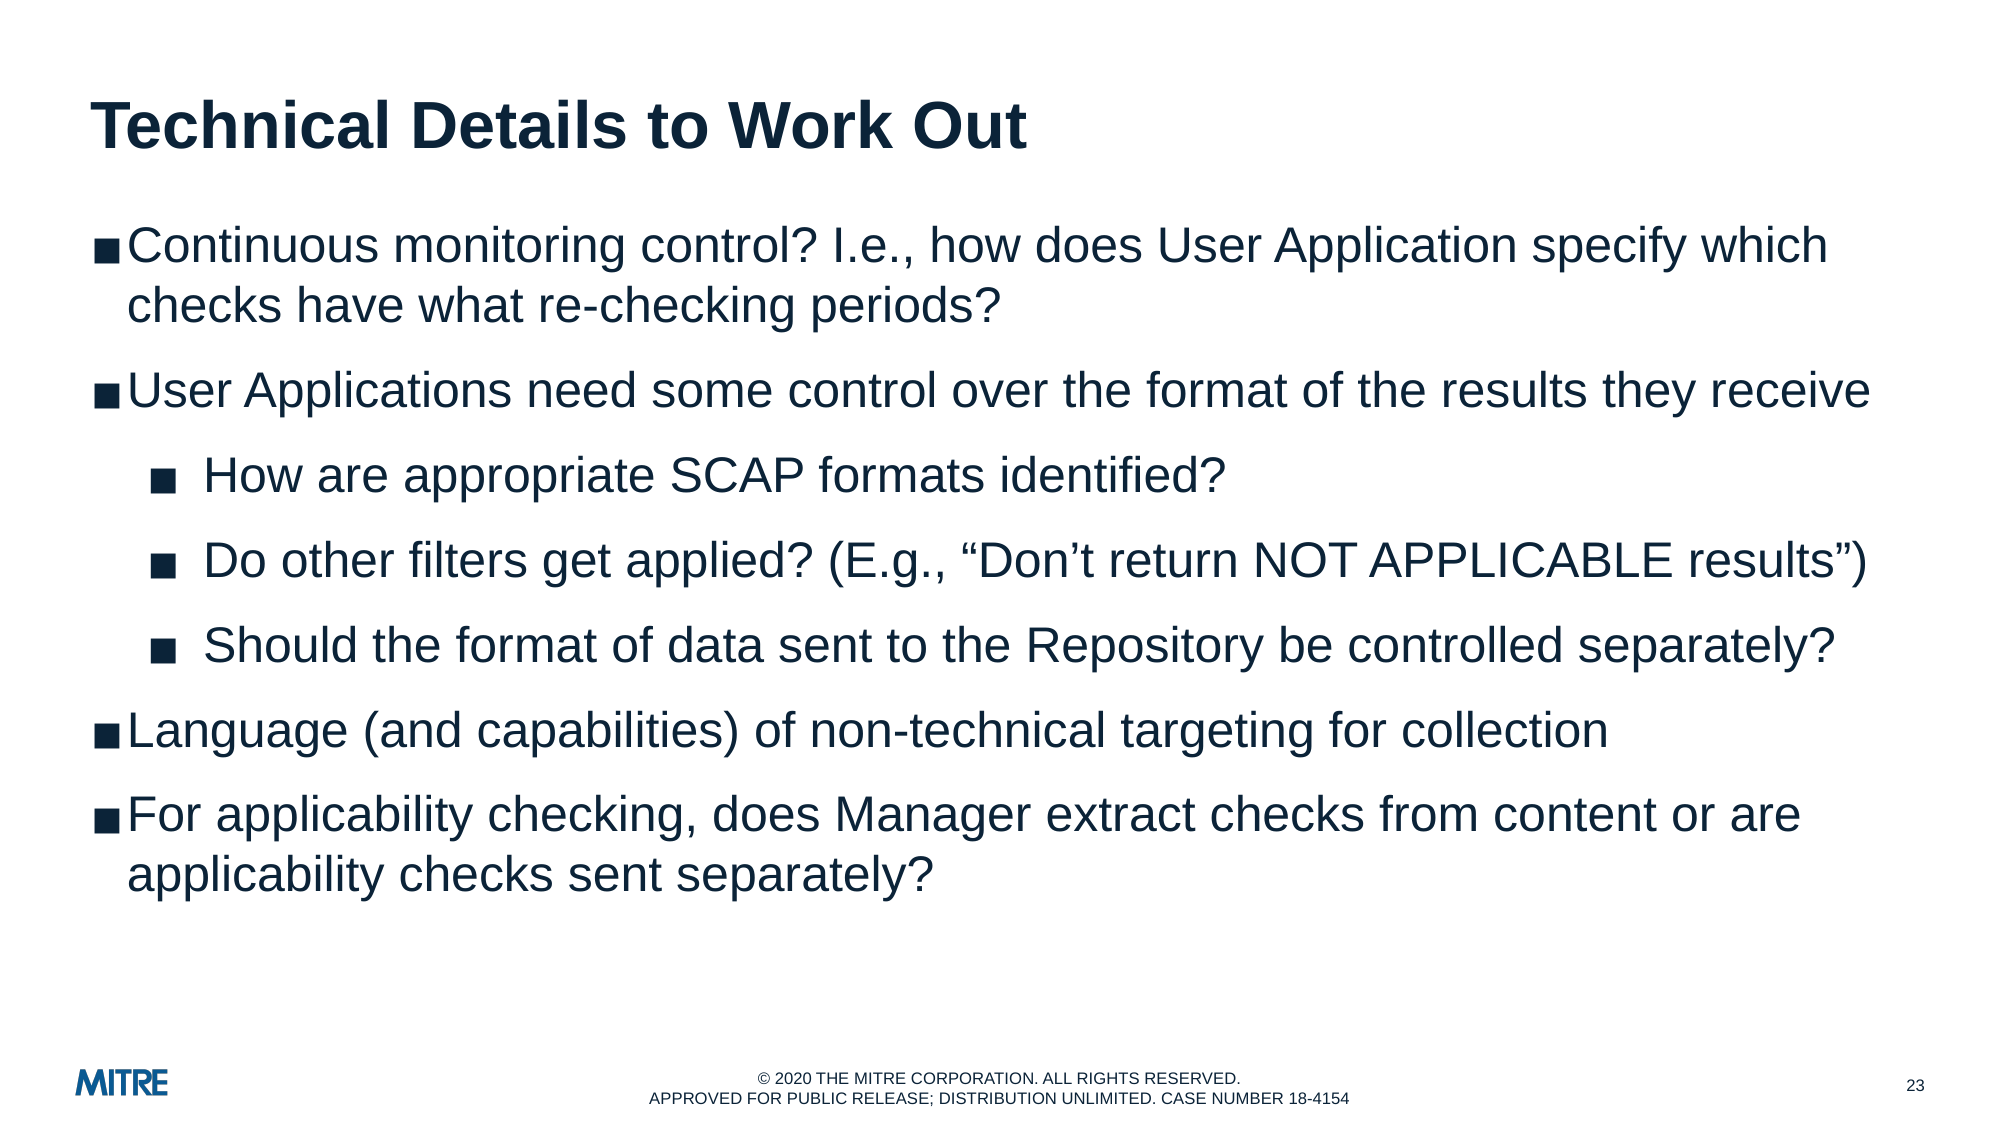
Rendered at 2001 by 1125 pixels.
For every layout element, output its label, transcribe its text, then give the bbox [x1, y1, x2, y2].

picture [71, 1063, 174, 1103]
title Technical Details to Work Out [75, 65, 1925, 179]
slide_number ‹#› [1793, 1064, 1925, 1106]
list Continuous monitoring control? I.e., how does User Application specify which checks have what re-checking periods? User Applications need some control over the format of the results they receive How are appropriate SCAP formats identified? Do other filters get applied? (E.g., “Don’t return NOT APPLICABLE results”) Should the format of data sent to the Repository be controlled separately? Language (and capabilities) of non-technical targeting for collection For applicability checking, does Manager extract checks from content or are applicability checks sent separately? [75, 204, 1925, 1025]
